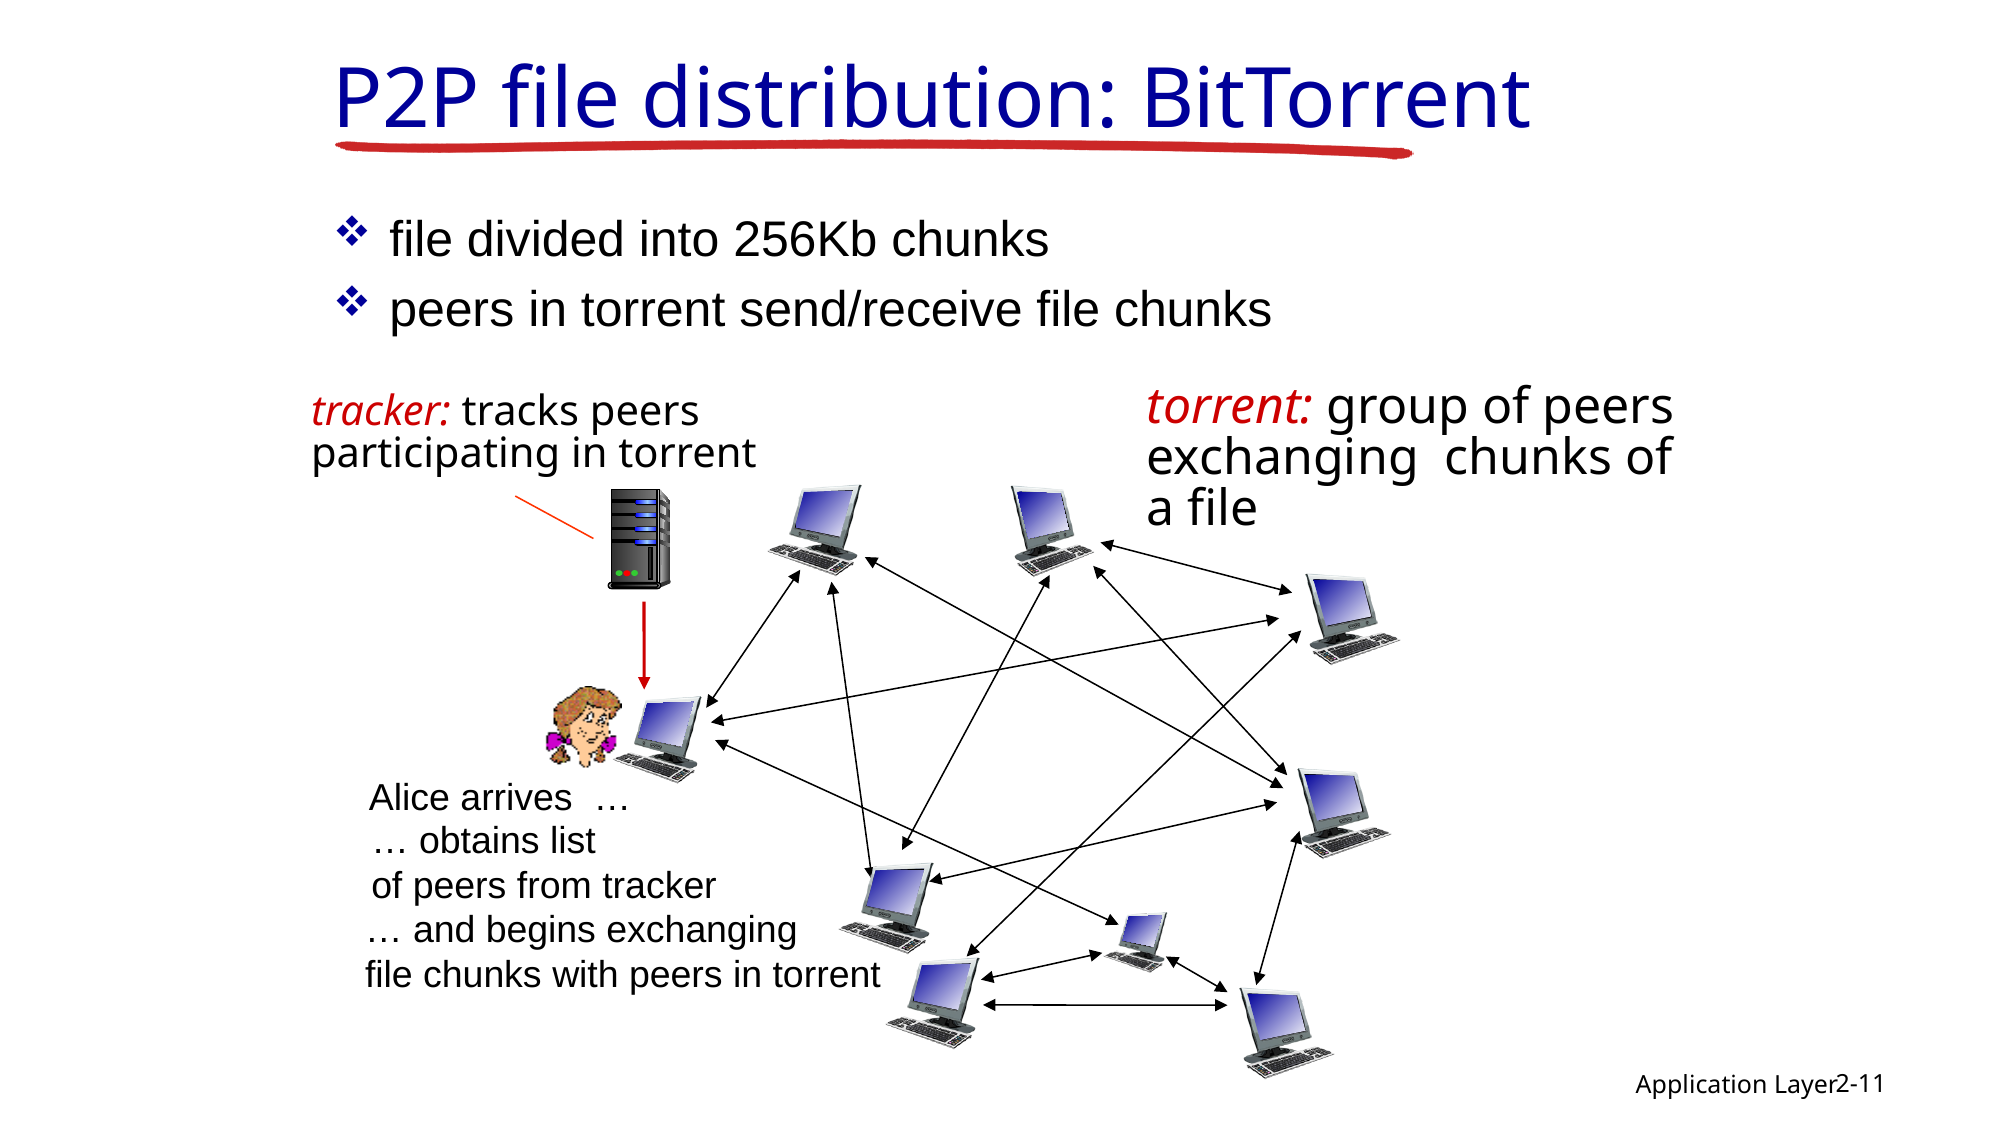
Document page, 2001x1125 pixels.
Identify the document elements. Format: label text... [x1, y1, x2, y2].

footer Application Layer [1219, 1060, 1854, 1109]
text_box [869, 557, 885, 568]
text_box [1174, 956, 1228, 993]
text_box … and begins exchanging file chunks with peers in torrent [350, 897, 856, 1003]
text_box [986, 998, 1228, 1012]
text_box [968, 932, 992, 953]
text_box [986, 957, 1083, 984]
text_box … obtains list of peers from tracker [356, 808, 700, 897]
text_box [1284, 631, 1297, 648]
title P2P file distribution: BitTorrent [317, 0, 1593, 188]
text_box tracker: tracks peers participating in torrent [296, 383, 772, 484]
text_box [861, 953, 982, 1056]
text_box file divided into 256Kb chunks peers in torrent send/receive file chunks [318, 198, 1488, 289]
text_box [1253, 932, 1272, 982]
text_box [590, 692, 704, 790]
picture [543, 686, 622, 771]
text_box [1284, 585, 1293, 595]
text_box torrent: group of peers exchanging chunks of a file [1131, 375, 1714, 543]
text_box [1007, 481, 1114, 584]
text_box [1302, 569, 1423, 672]
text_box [705, 569, 1280, 925]
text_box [1236, 983, 1357, 1086]
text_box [815, 858, 936, 961]
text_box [743, 480, 864, 583]
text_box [1293, 764, 1414, 867]
picture [330, 133, 1426, 165]
text_box Alice arrives … [354, 765, 647, 826]
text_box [1088, 908, 1170, 977]
text_box [637, 601, 651, 690]
text_box [1284, 764, 1288, 776]
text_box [608, 489, 671, 589]
slide_number 2-<number> [1820, 1059, 1969, 1106]
